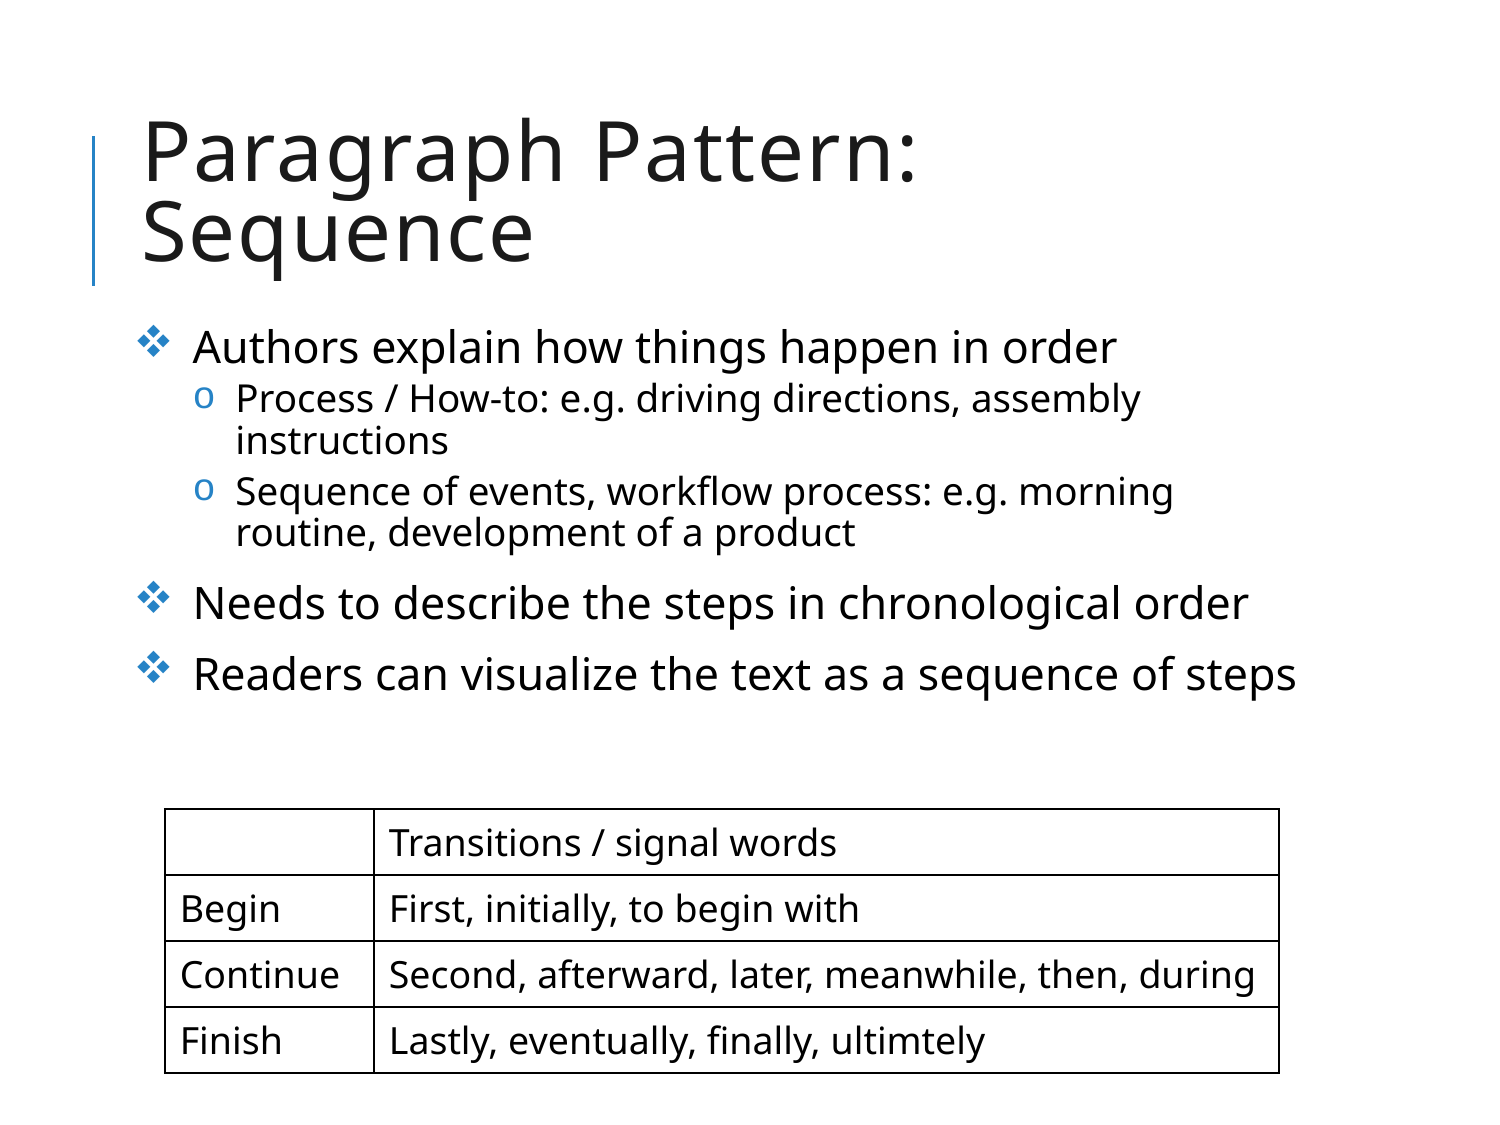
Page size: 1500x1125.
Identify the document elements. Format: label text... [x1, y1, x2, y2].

title Paragraph Pattern: Sequence [126, 96, 1322, 300]
list Authors explain how things happen in order Process / How-to: e.g. driving directions, assembly instructions Sequence of events, workflow process: e.g. morning routine, development of a product Needs to describe the steps in chronological order Readers can visualize the text as a sequence of steps [126, 317, 1322, 727]
table_cell Second, afterward, later, meanwhile, then, during [375, 942, 1278, 1006]
table_header Transitions / signal words [375, 810, 1278, 874]
table_header [166, 810, 373, 874]
table_cell Continue [166, 942, 373, 1006]
table_cell Begin [166, 876, 373, 940]
table_cell First, initially, to begin with [375, 876, 1278, 940]
table_cell Lastly, eventually, finally, ultimtely [375, 1008, 1278, 1072]
table_cell Finish [166, 1008, 373, 1072]
